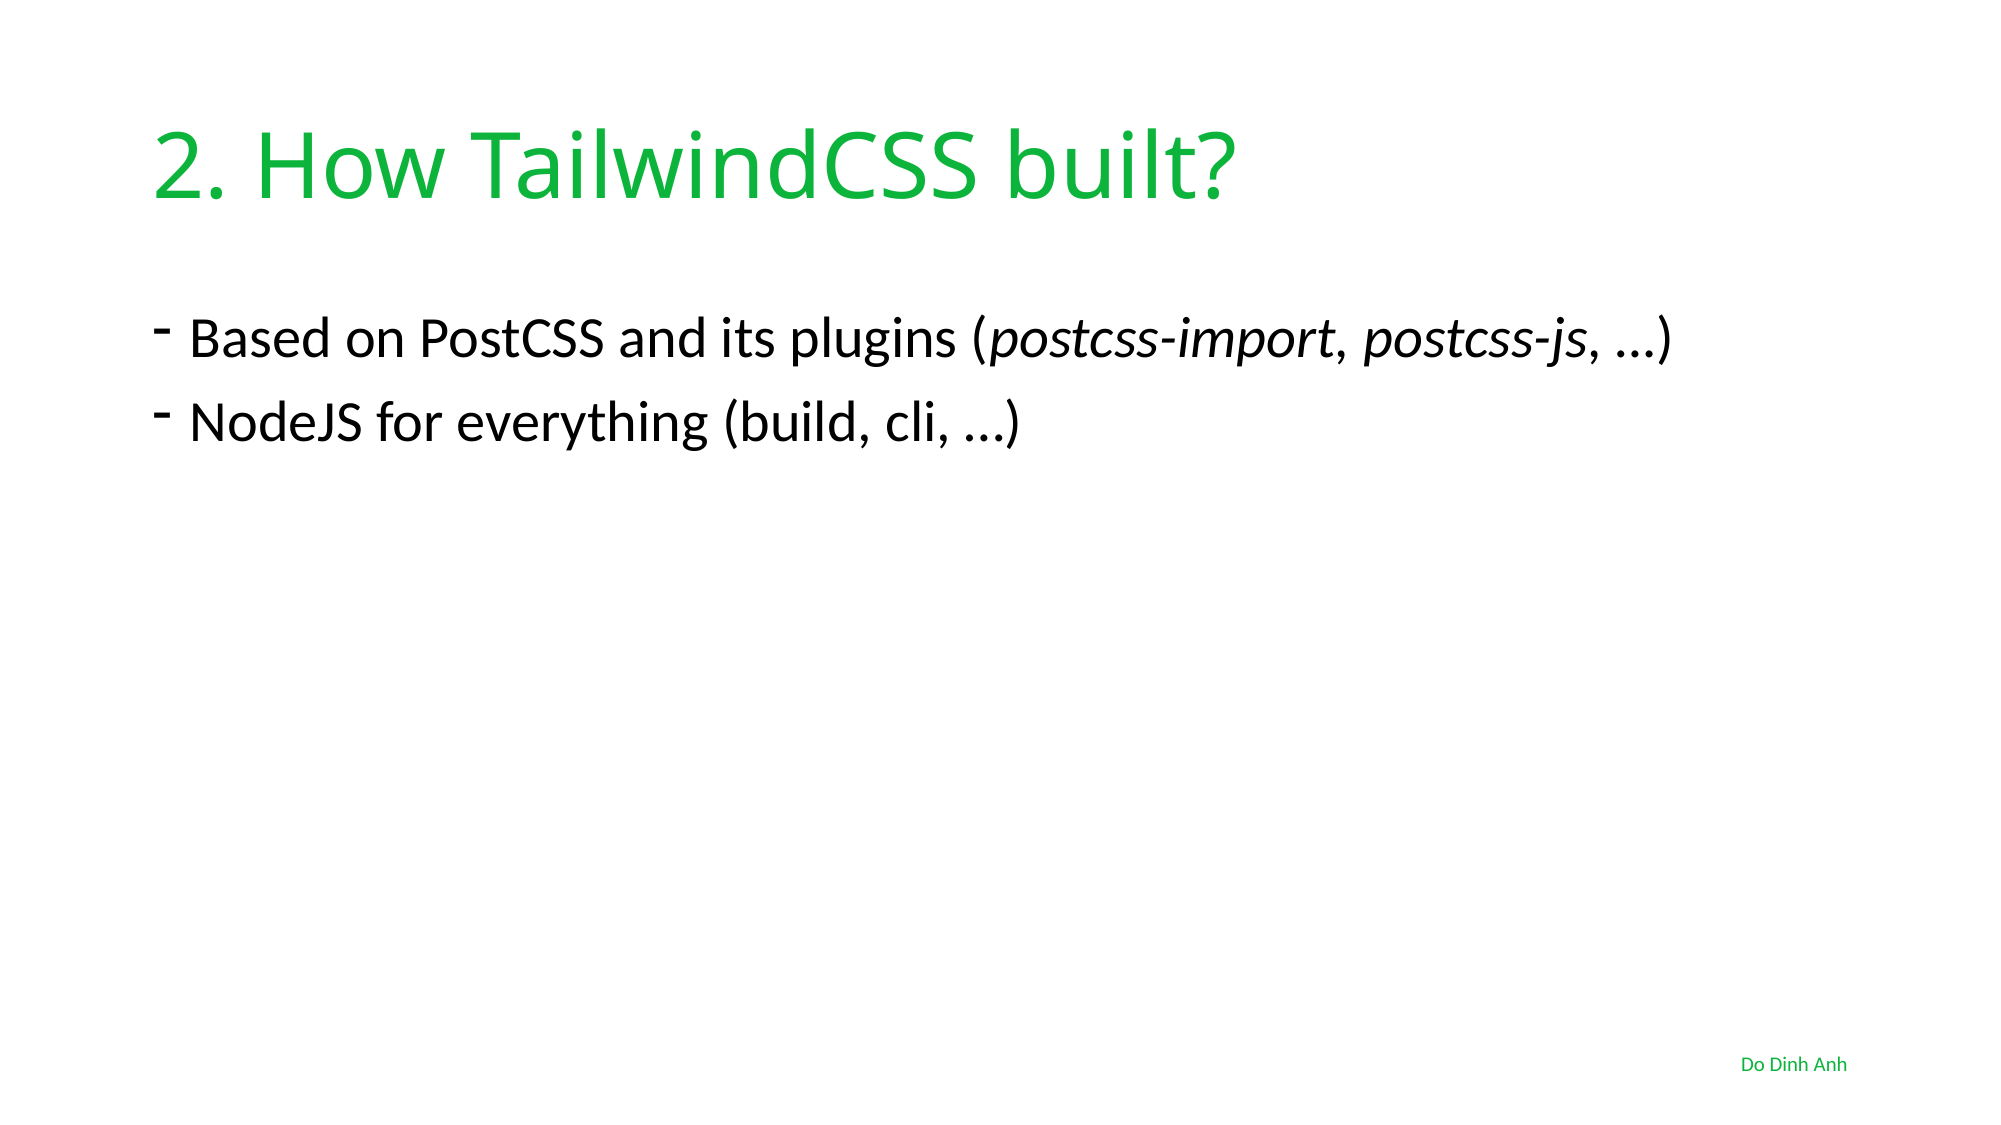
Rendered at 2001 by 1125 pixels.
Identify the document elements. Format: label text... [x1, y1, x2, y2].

slide_number Do Dinh Anh [1337, 1042, 1863, 1103]
list Based on PostCSS and its plugins (postcss-import, postcss-js, …) NodeJS for everything (build, cli, …) [137, 299, 1863, 1014]
title 2. How TailwindCSS built? [137, 59, 1863, 278]
